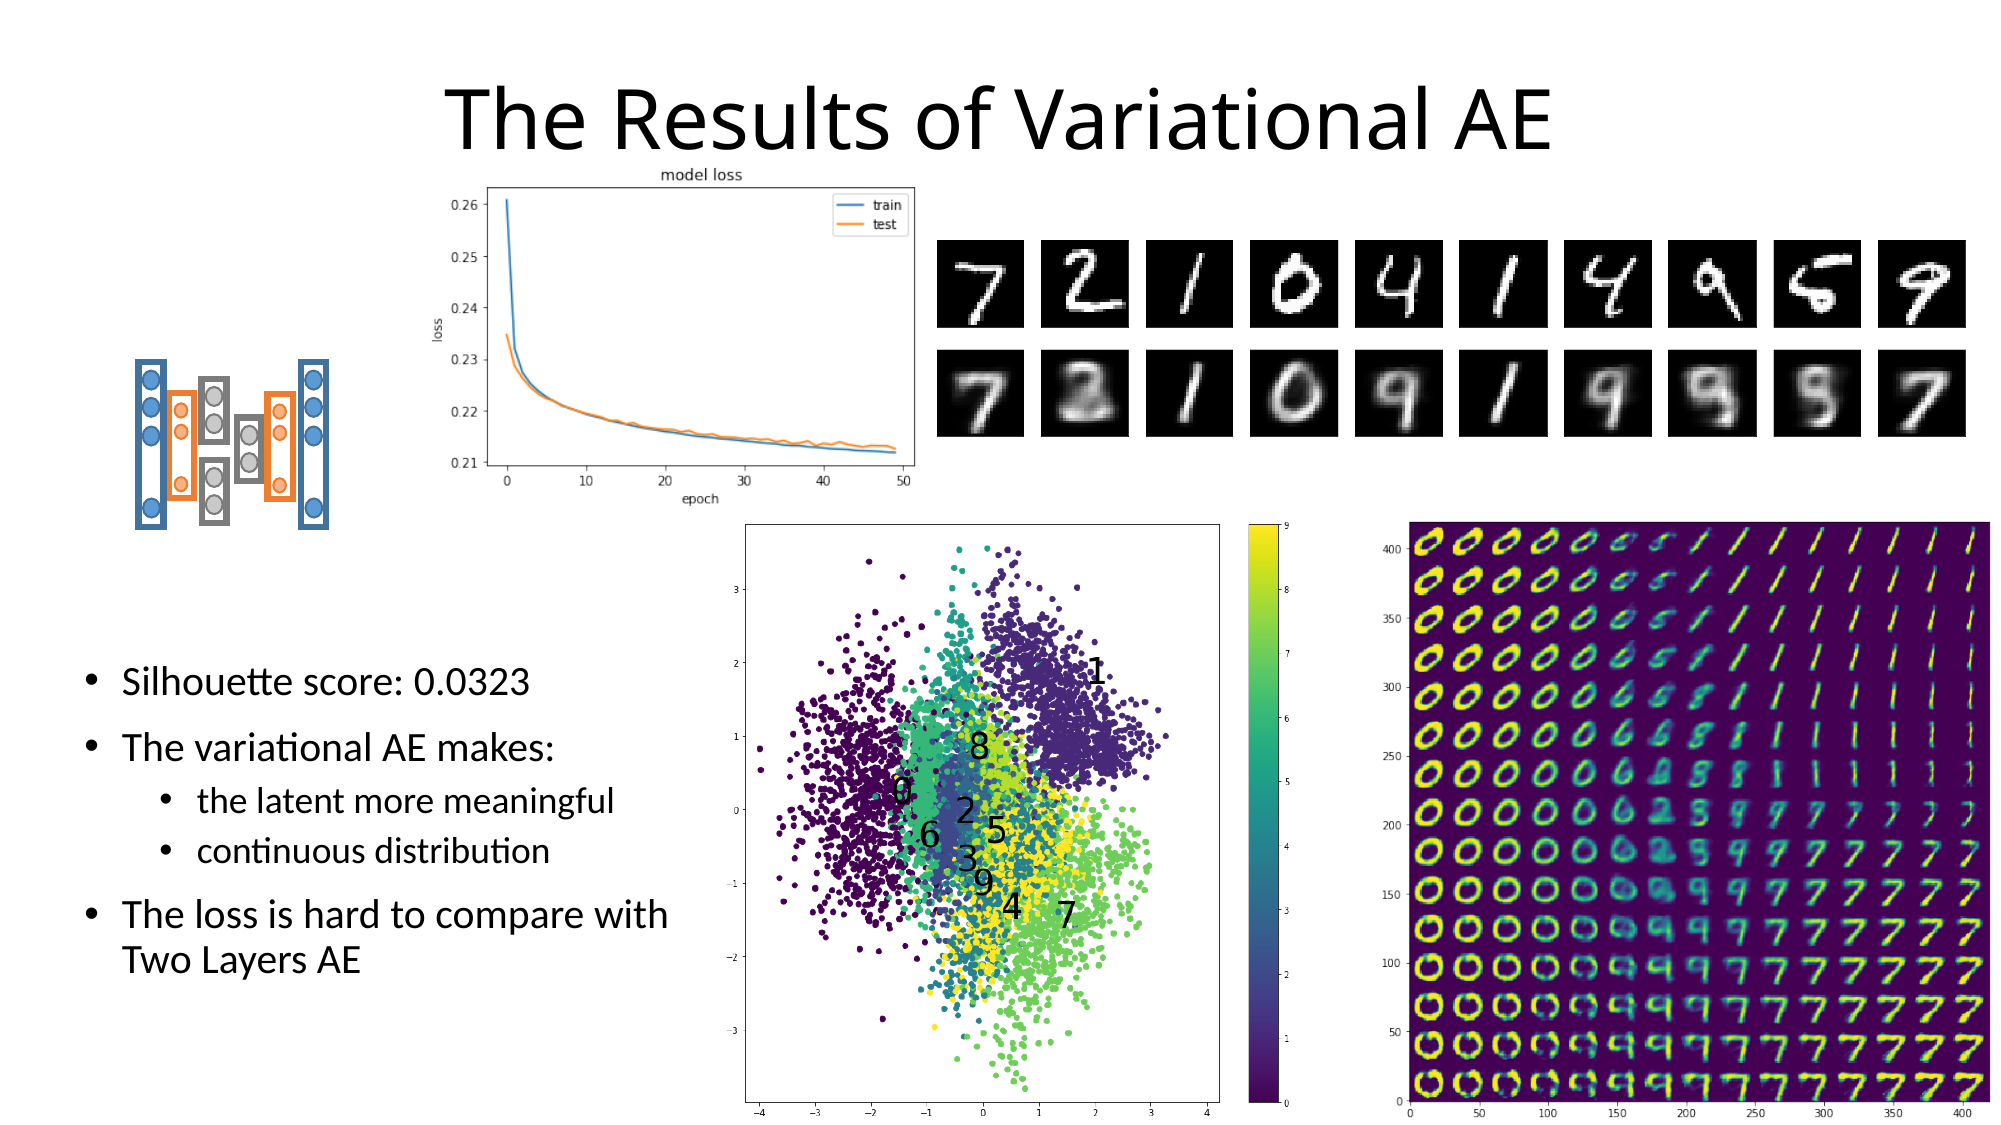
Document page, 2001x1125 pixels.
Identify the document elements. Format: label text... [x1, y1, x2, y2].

list Silhouette score: 0.0323 The variational AE makes: the latent more meaningful continuous distribution The loss is hard to compare with Two Layers AE [69, 652, 690, 1013]
text_box The Results of Variational AE [137, 59, 1863, 185]
picture [1374, 511, 2000, 1125]
picture [719, 515, 1295, 1123]
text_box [138, 362, 327, 528]
picture [423, 159, 1974, 514]
